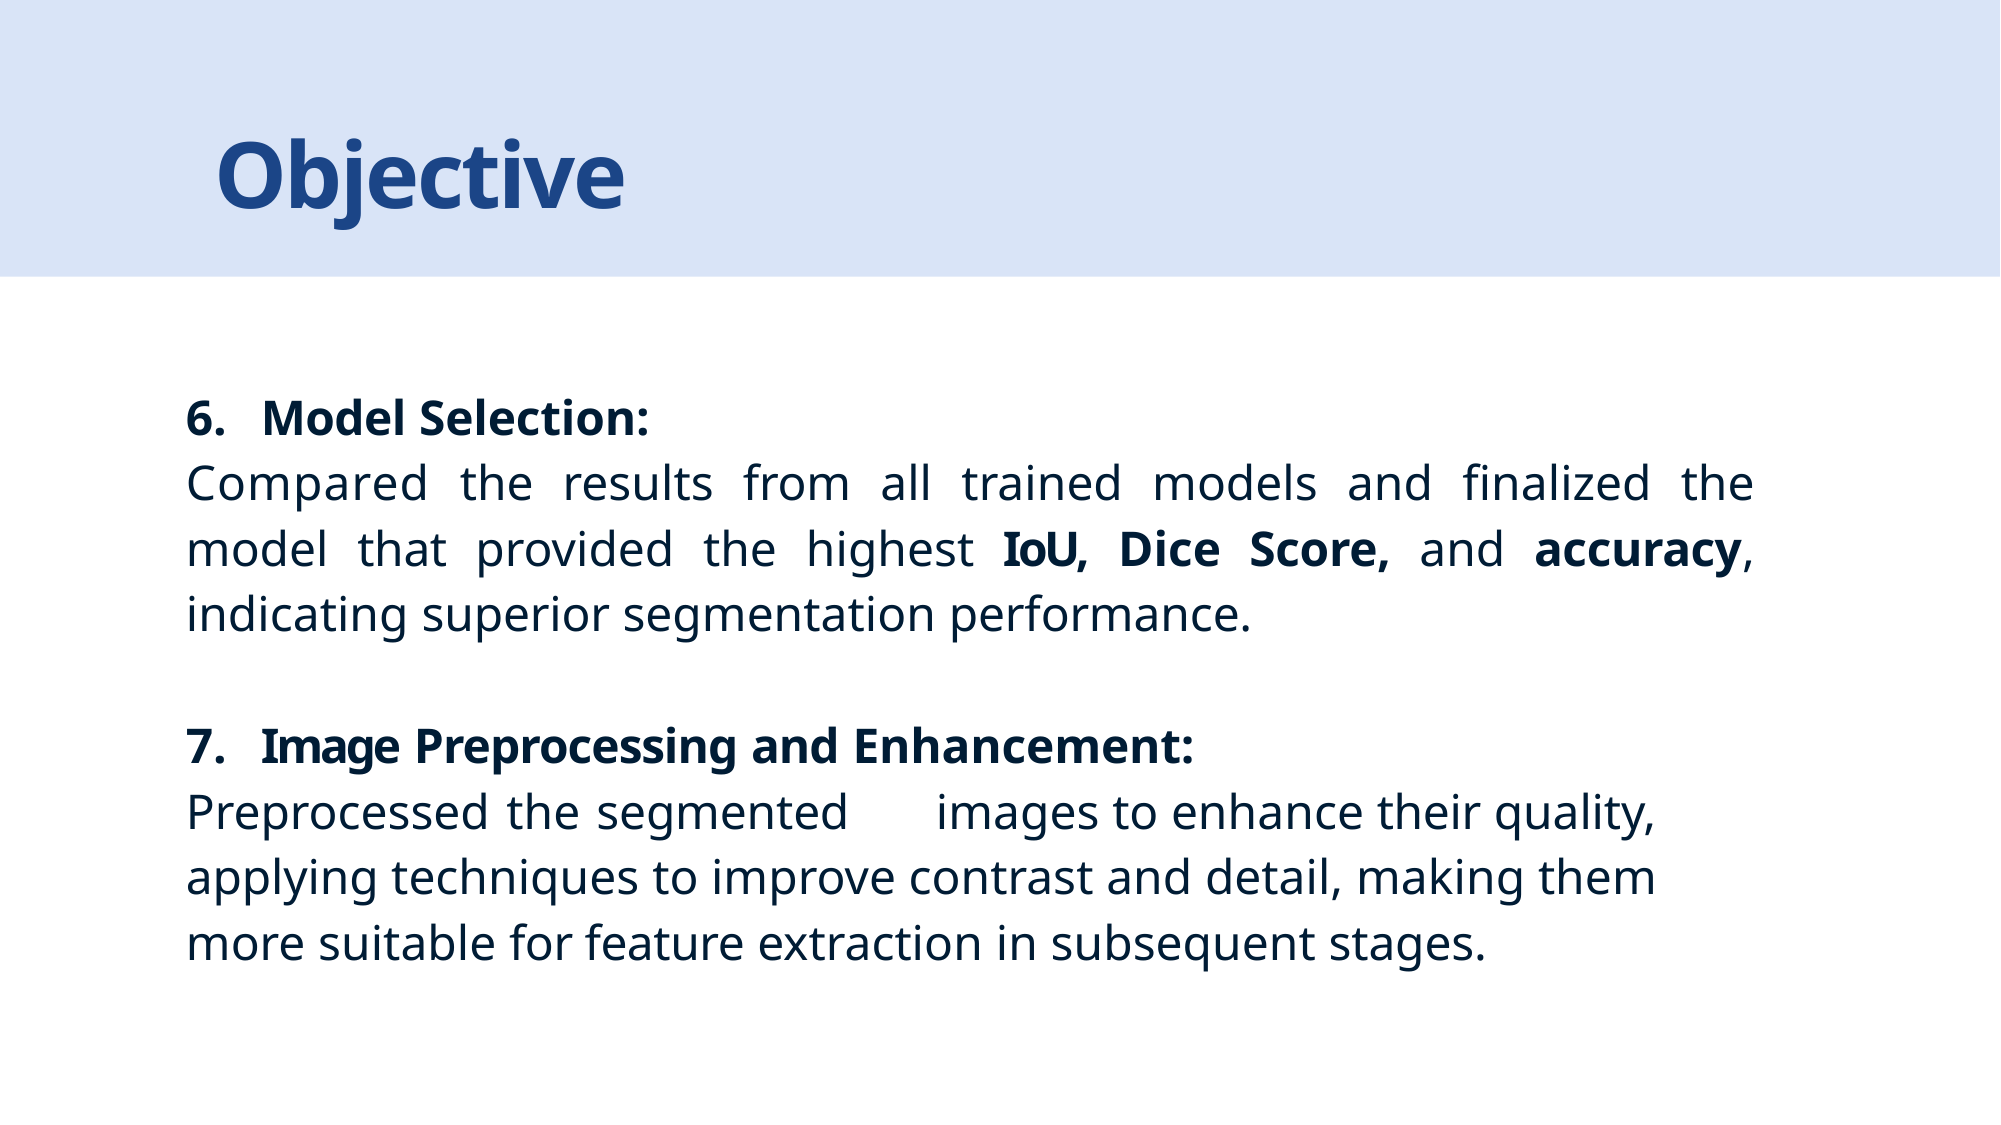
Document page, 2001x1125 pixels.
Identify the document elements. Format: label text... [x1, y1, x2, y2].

text_box Model Selection: Compared the results from all trained models and finalized the model that provided the highest IoU, Dice Score, and accuracy, indicating superior segmentation performance. Image Preprocessing and Enhancement: Preprocessed the segmented images to enhance their quality, applying techniques to improve contrast and detail, making them more suitable for feature extraction in subsequent stages. [183, 376, 1756, 970]
text_box [0, 0, 2000, 277]
title Objective [212, 61, 1125, 305]
